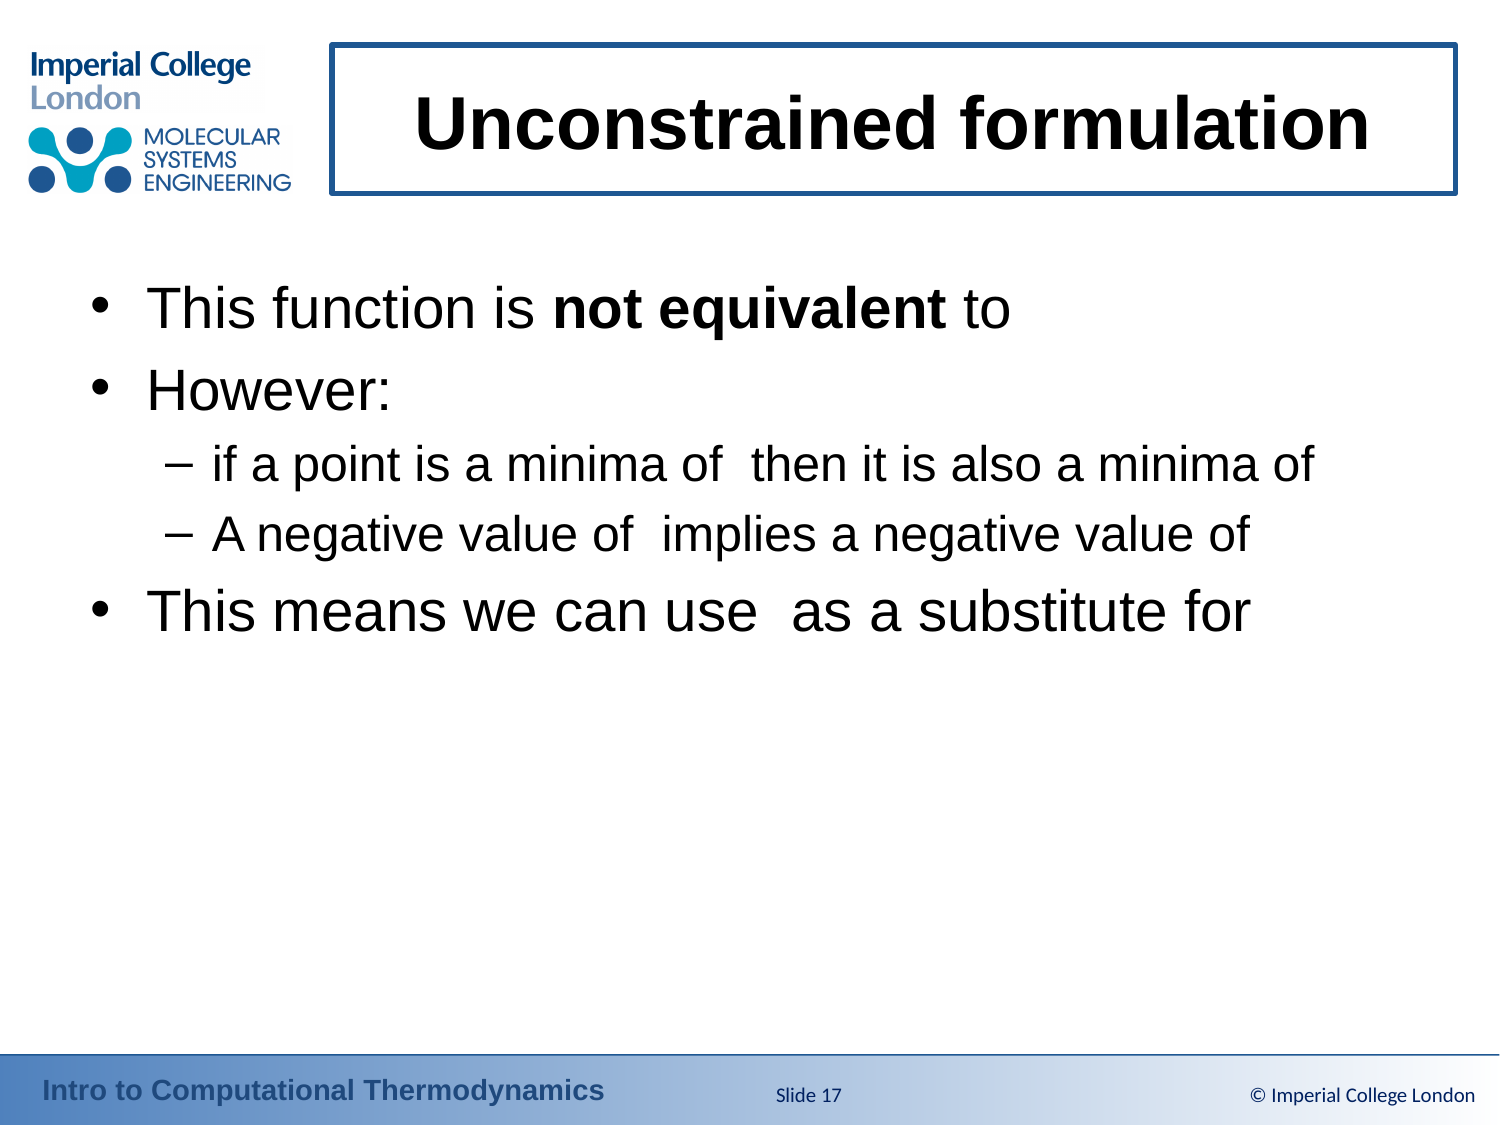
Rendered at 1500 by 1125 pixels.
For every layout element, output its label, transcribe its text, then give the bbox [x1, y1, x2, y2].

picture [27, 45, 265, 113]
title Unconstrained formulation [329, 42, 1458, 196]
picture [27, 125, 293, 194]
footer © Imperial College London [1234, 1073, 1495, 1115]
slide_number Slide 17 [667, 1073, 952, 1115]
